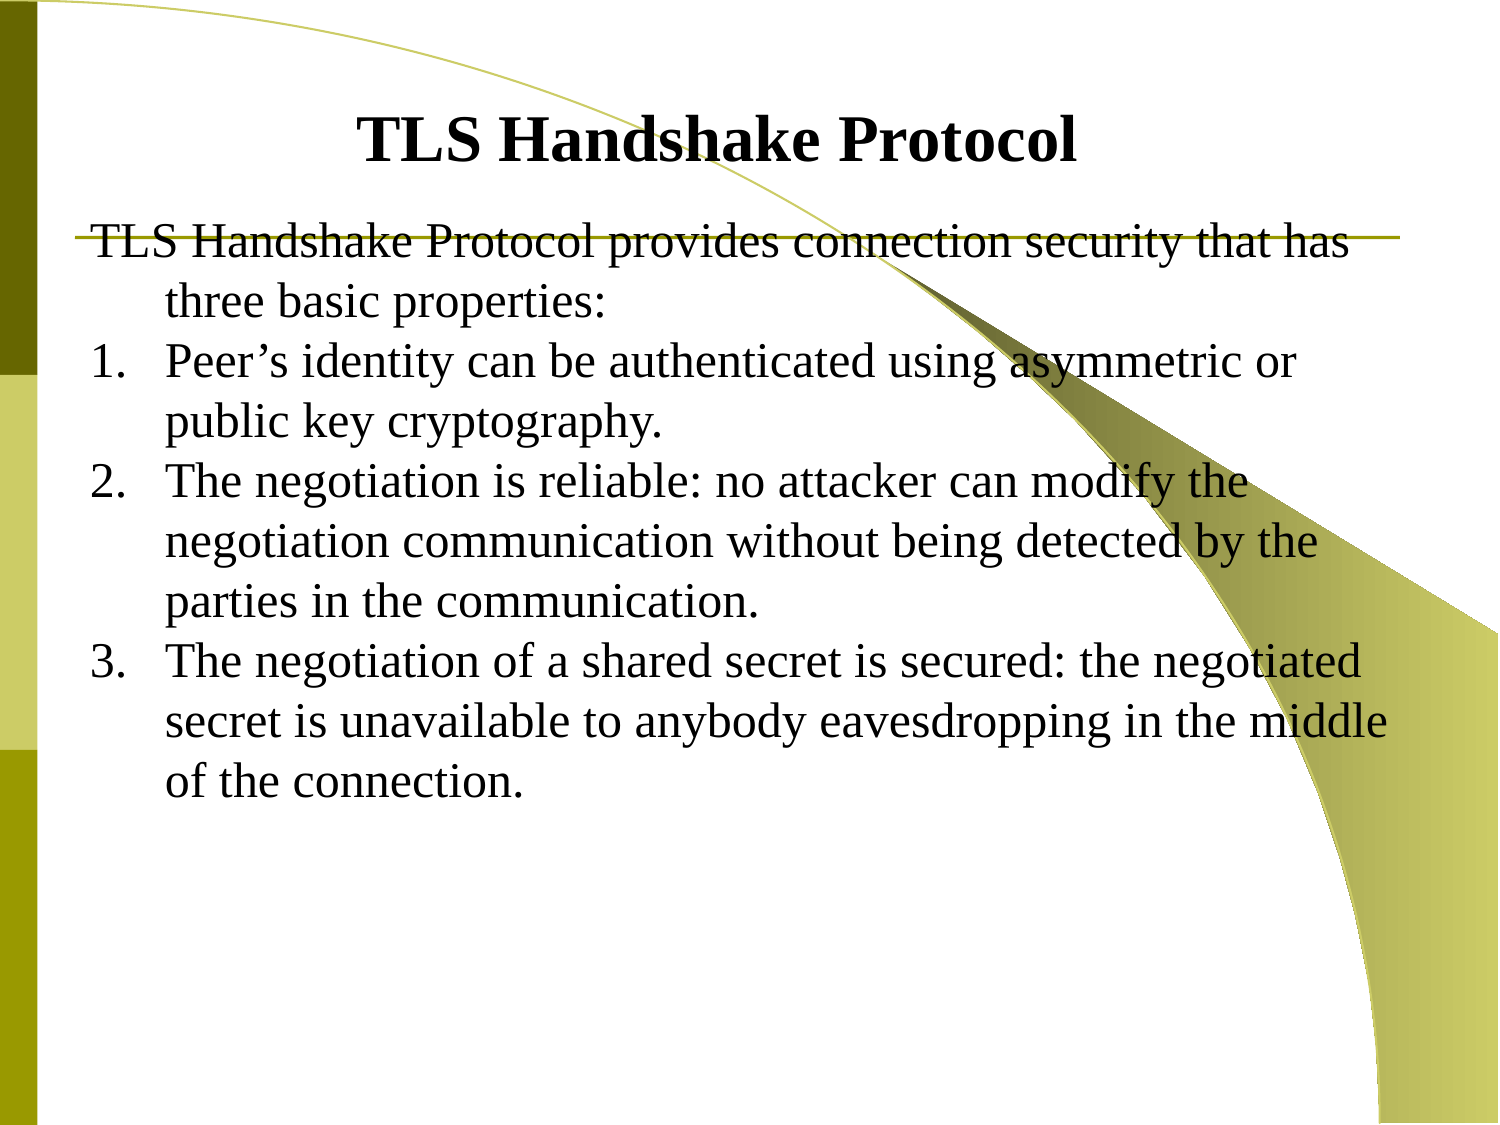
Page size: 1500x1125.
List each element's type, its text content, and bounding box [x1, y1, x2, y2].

text_box TLS Handshake Protocol [62, 87, 1400, 183]
text_box TLS Handshake Protocol provides connection security that has three basic properties: Peer’s identity can be authenticated using asymmetric or public key cryptography. The negotiation is reliable: no attacker can modify the negotiation communication without being detected by the parties in the communication. The negotiation of a shared secret is secured: the negotiated secret is unavailable to anybody eavesdropping in the middle of the connection. [74, 199, 1438, 815]
